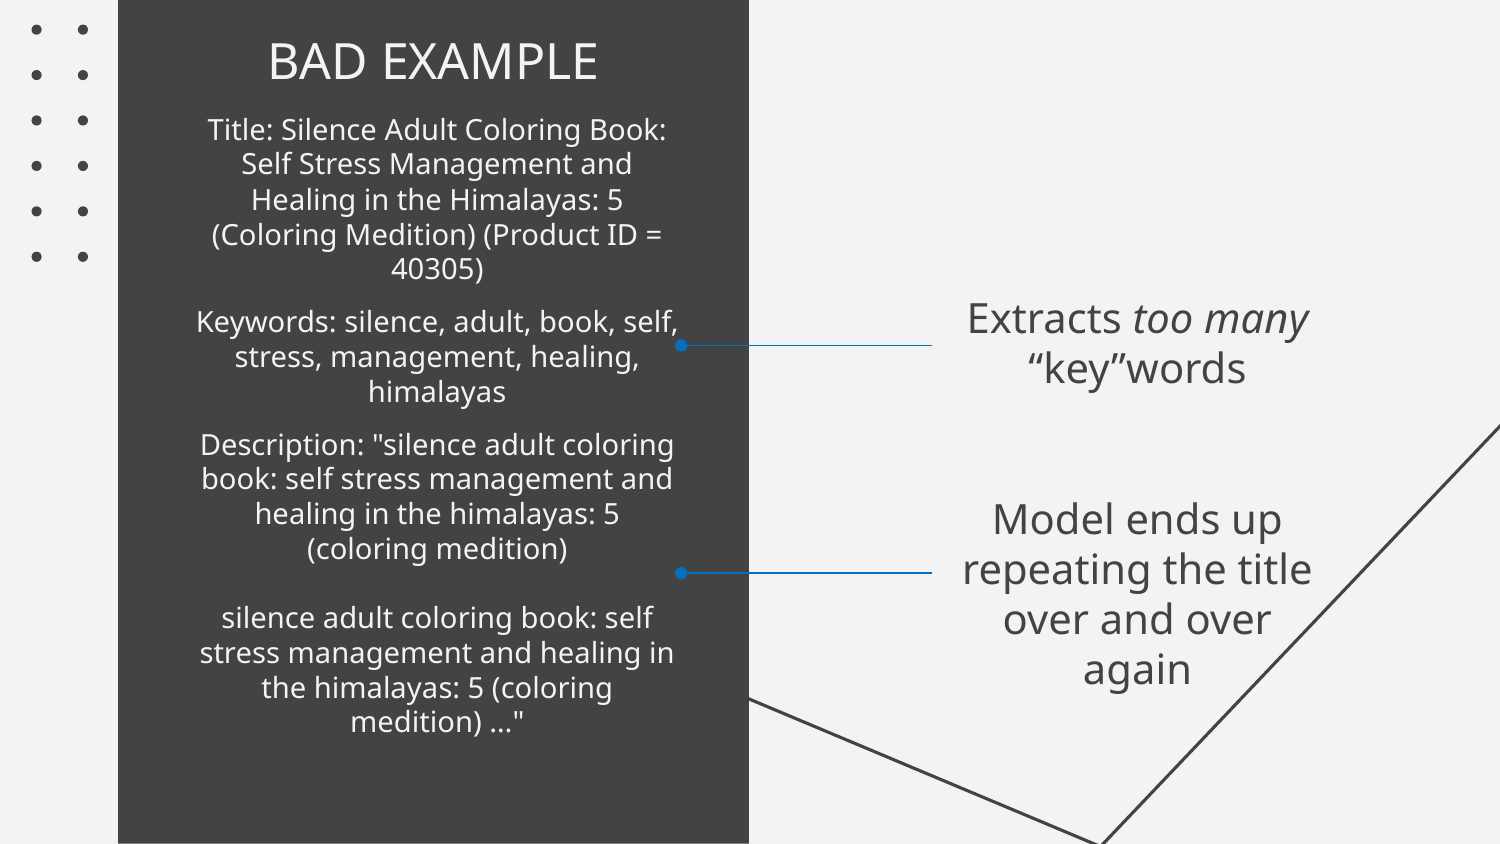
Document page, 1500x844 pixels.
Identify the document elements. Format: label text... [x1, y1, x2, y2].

text_box Model ends up repeating the title over and over again [932, 478, 1343, 669]
text_box BAD EXAMPLE [177, 5, 689, 113]
subtitle Description: "silence adult coloring book: self stress management and healing in the himalayas: 5 (coloring medition) silence adult coloring book: self stress management and healing in the himalayas: 5 (coloring medition) …" [177, 405, 698, 741]
subtitle Keywords: silence, adult, book, self, stress, management, healing, himalayas [177, 276, 698, 405]
subtitle Title: Silence Adult Coloring Book: Self Stress Management and Healing in the Himalayas: 5 (Coloring Medition) (Product ID = 40305) [177, 100, 698, 267]
title Extracts too many “key”words [932, 277, 1343, 414]
